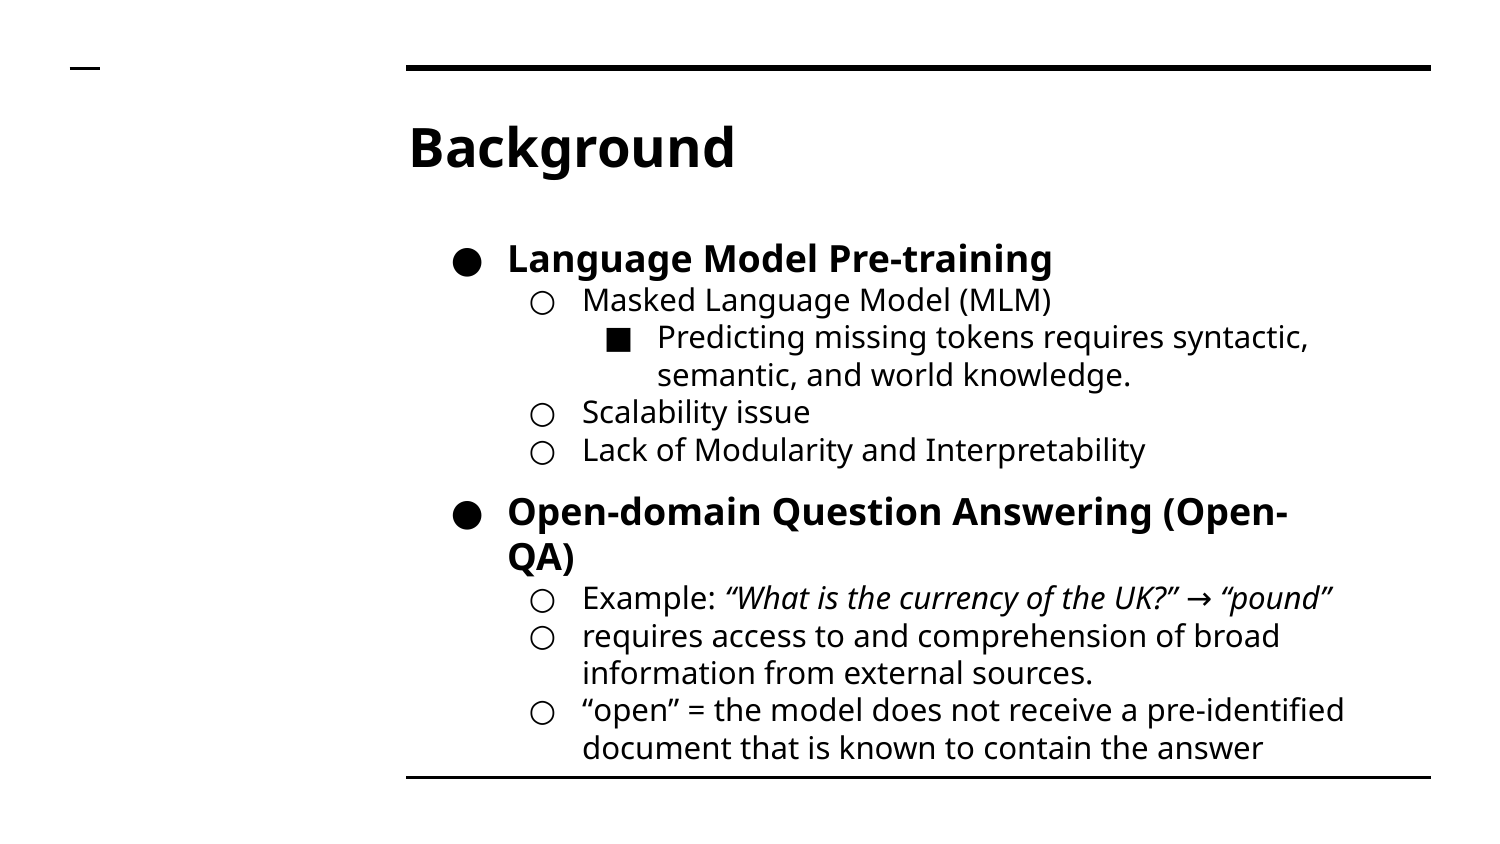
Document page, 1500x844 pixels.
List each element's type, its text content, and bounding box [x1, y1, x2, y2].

text_box Language Model Pre-training Masked Language Model (MLM) Predicting missing tokens requires syntactic, semantic, and world knowledge. Scalability issue Lack of Modularity and Interpretability Open-domain Question Answering (Open-QA) Example: “What is the currency of the UK?” → “pound” requires access to and comprehension of broad information from external sources. “open” = the model does not receive a pre-identified document that is known to contain the answer [417, 220, 1369, 744]
title Background [393, 94, 1431, 199]
